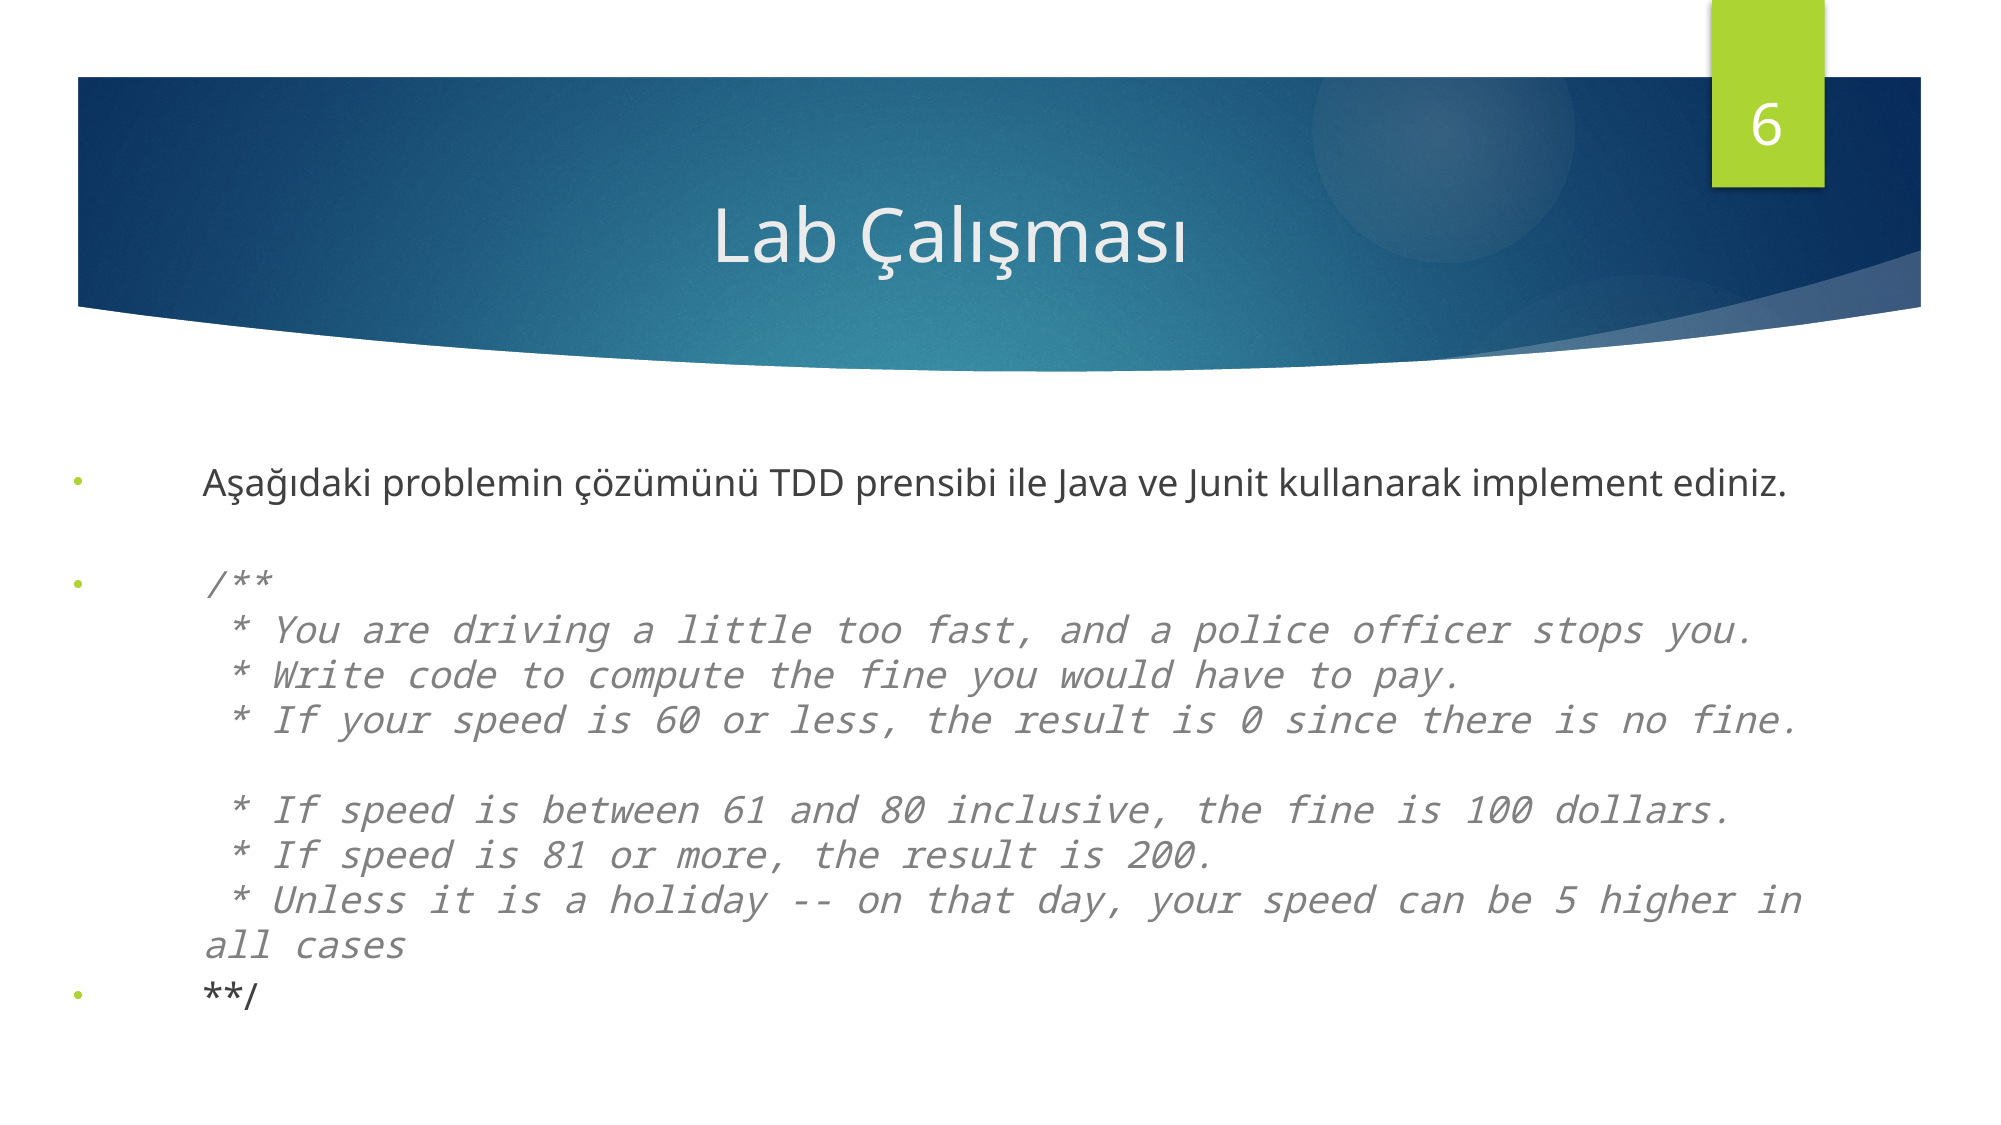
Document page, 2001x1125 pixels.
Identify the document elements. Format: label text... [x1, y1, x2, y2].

slide_number 6 [1698, 48, 1836, 175]
title Lab Çalışması [696, 174, 1304, 291]
list Aşağıdaki problemin çözümünü TDD prensibi ile Java ve Junit kullanarak implement ediniz. /** * You are driving a little too fast, and a police officer stops you. * Write code to compute the fine you would have to pay. * If your speed is 60 or less, the result is 0 since there is no fine. * If speed is between 61 and 80 inclusive, the fine is 100 dollars. * If speed is 81 or more, the result is 200. * Unless it is a holiday -- on that day, your speed can be 5 higher in all cases **/ [57, 412, 1836, 1064]
